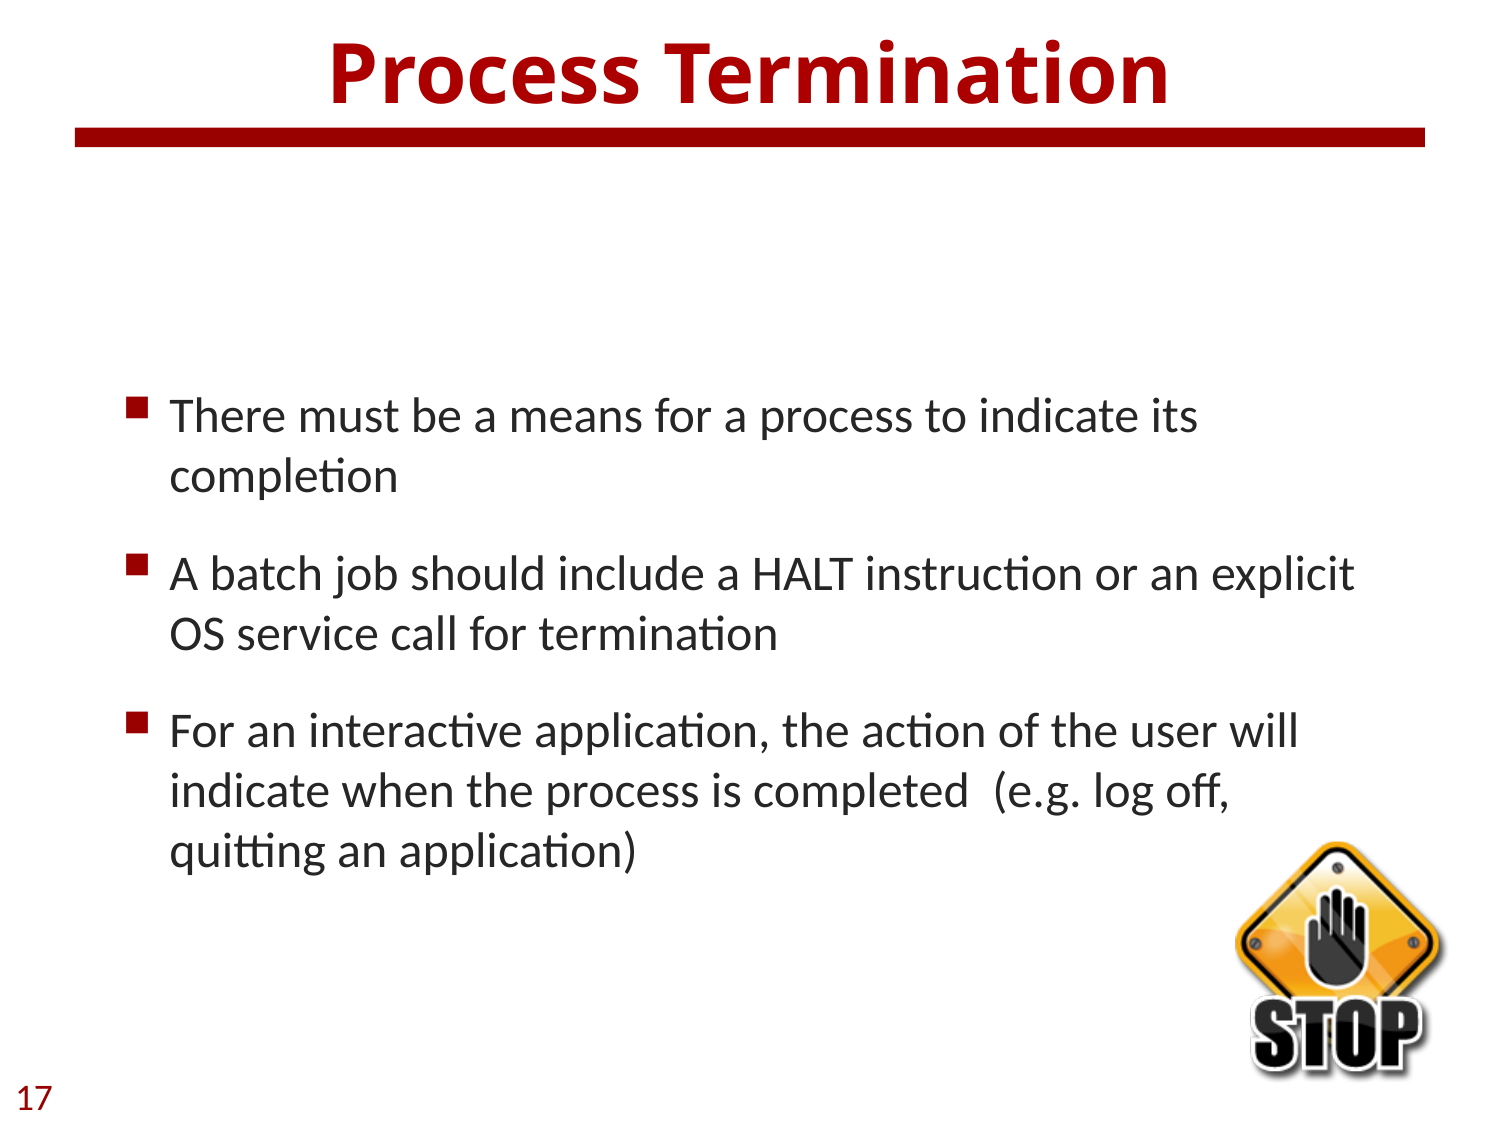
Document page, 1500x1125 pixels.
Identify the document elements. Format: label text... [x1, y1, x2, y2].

list There must be a means for a process to indicate its completion A batch job should include a HALT instruction or an explicit OS service call for termination For an interactive application, the action of the user will indicate when the process is completed (e.g. log off, quitting an application) [108, 375, 1375, 1005]
slide_number 17 [0, 1065, 75, 1125]
title Process Termination [108, 0, 1392, 121]
picture [1211, 836, 1464, 1089]
